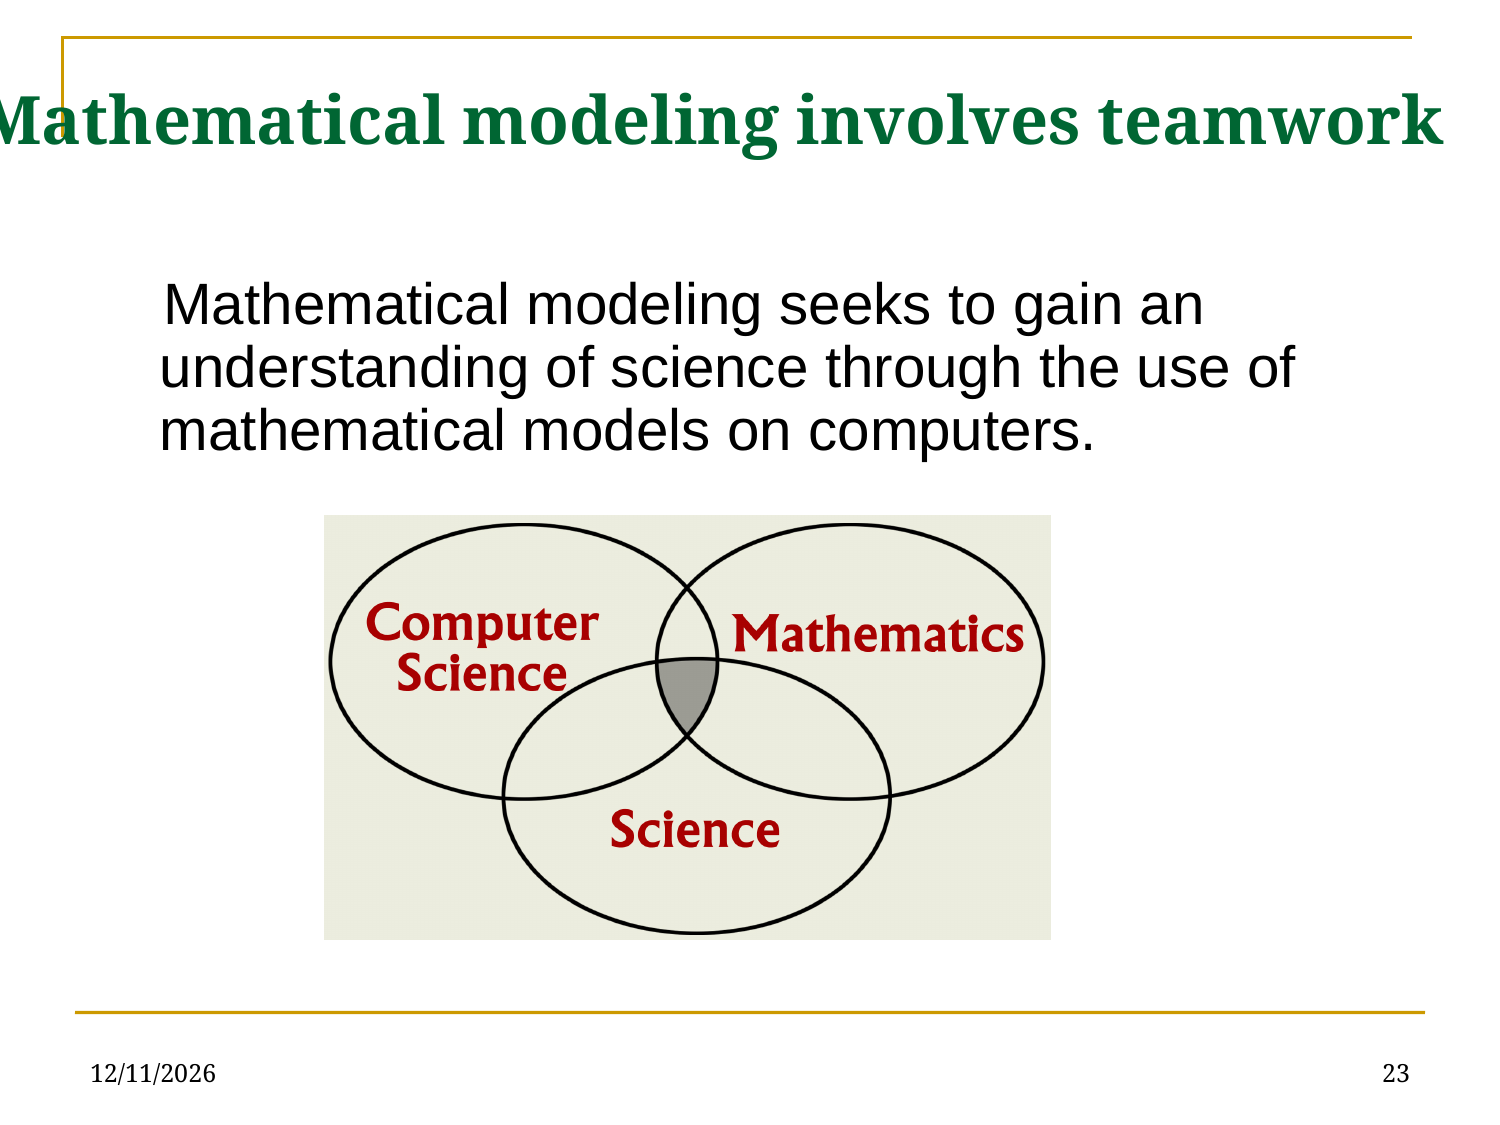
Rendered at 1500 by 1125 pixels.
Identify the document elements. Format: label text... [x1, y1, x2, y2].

slide_number 23 [1074, 1024, 1425, 1100]
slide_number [75, 1024, 425, 1100]
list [324, 515, 1051, 940]
list Mathematical modeling seeks to gain an understanding of science through the use of mathematical models on computers. [88, 267, 1329, 968]
text_box Mathematical modeling involves teamwork [0, 70, 1461, 165]
